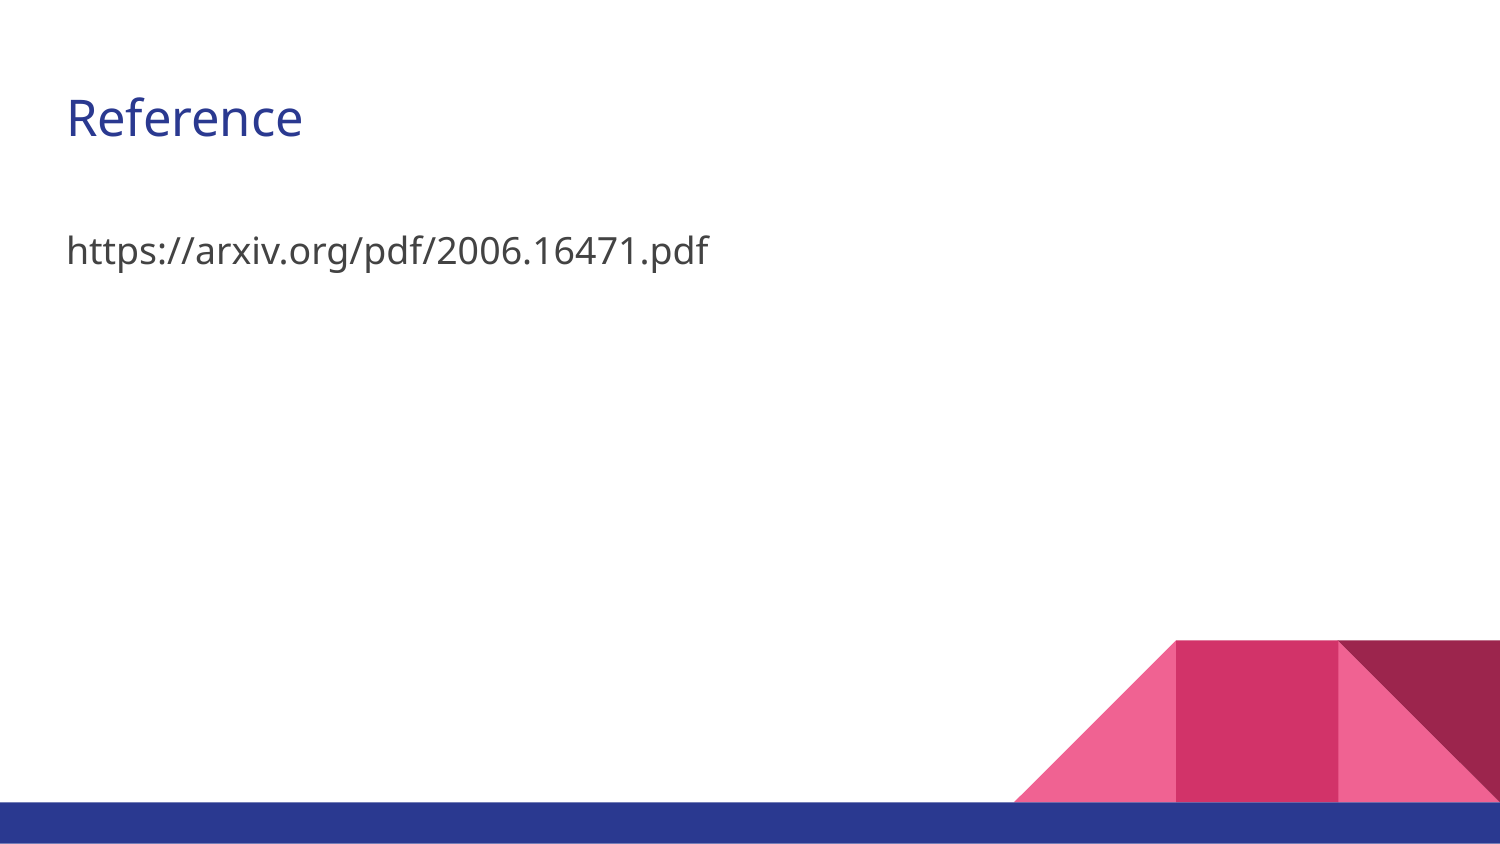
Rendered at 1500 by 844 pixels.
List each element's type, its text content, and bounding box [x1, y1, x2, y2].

title Reference [51, 67, 1449, 167]
list https://arxiv.org/pdf/2006.16471.pdf [51, 201, 1449, 750]
